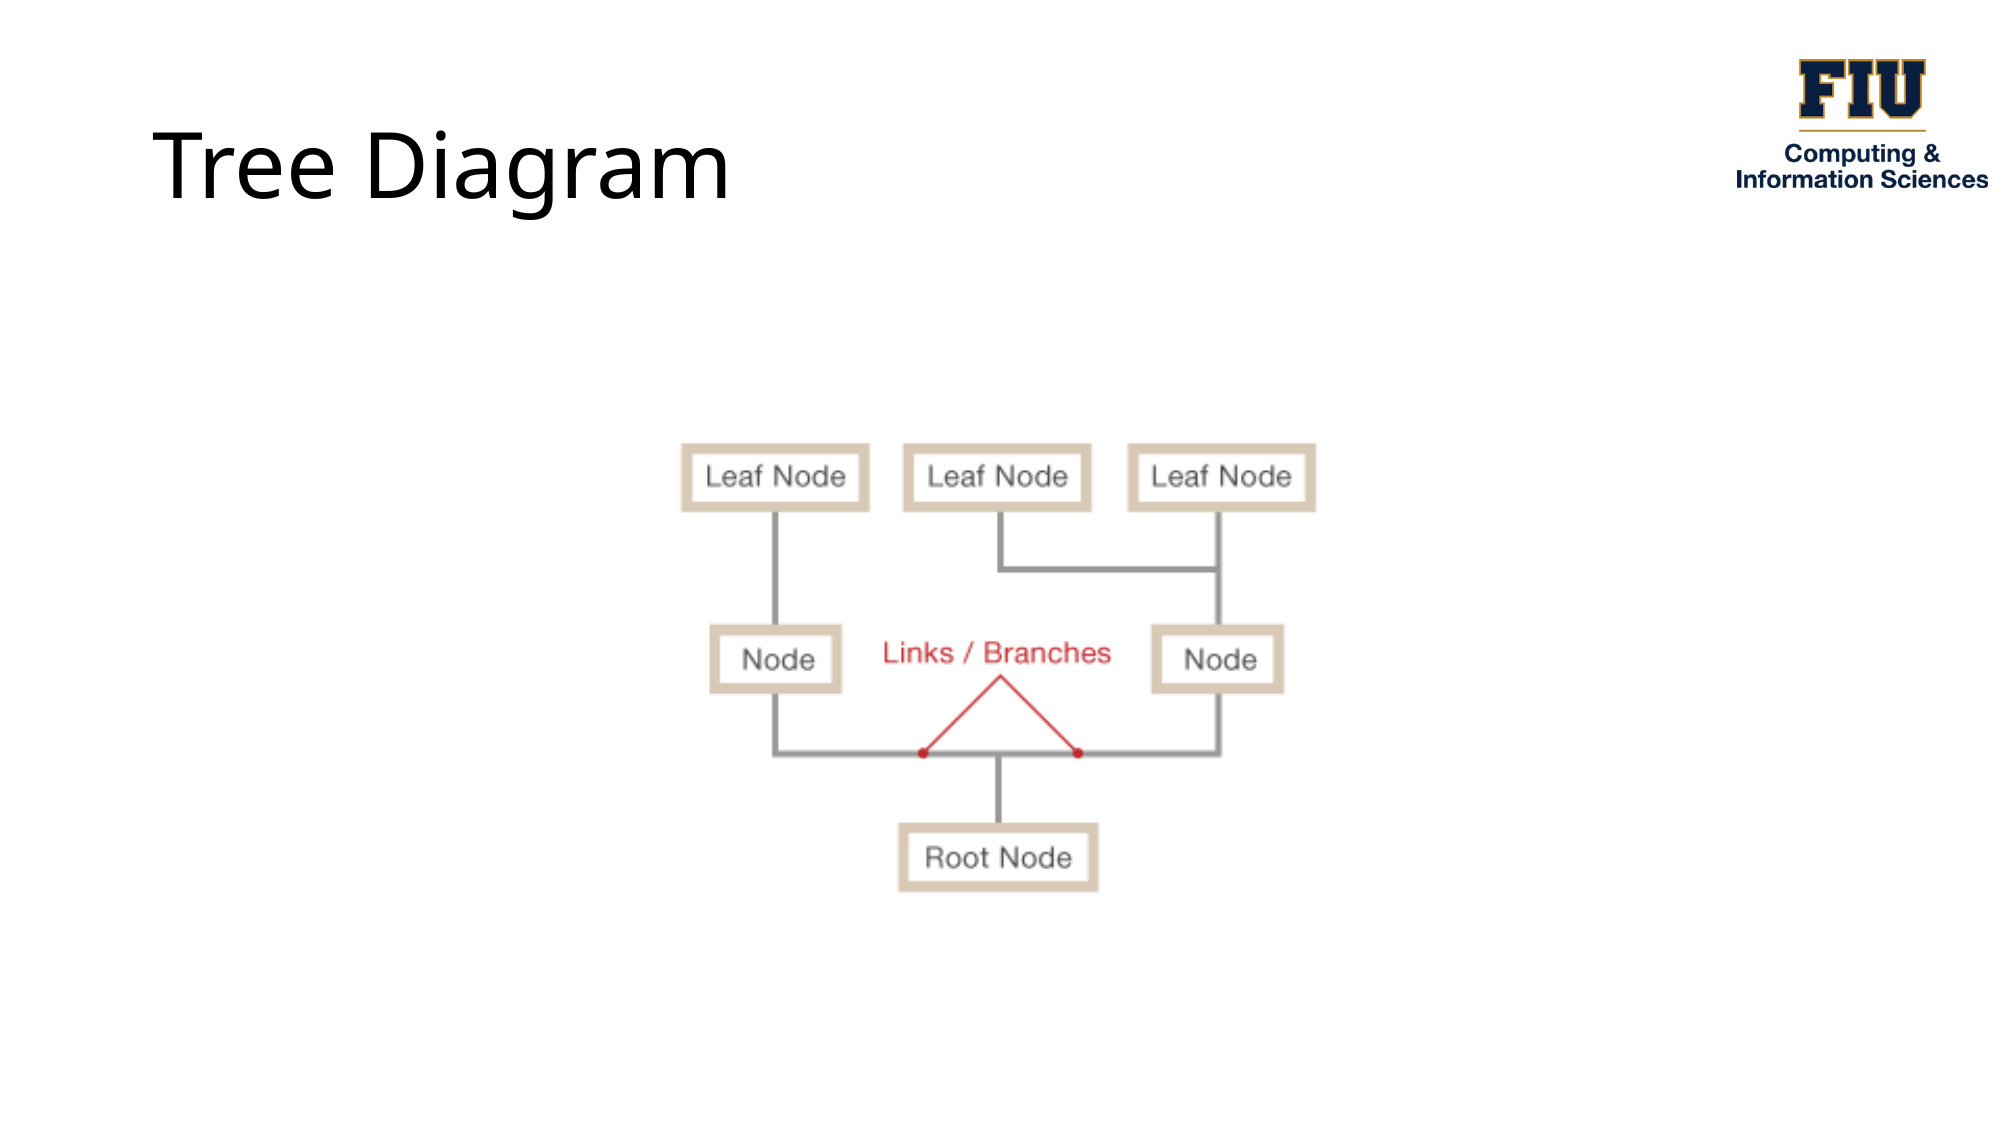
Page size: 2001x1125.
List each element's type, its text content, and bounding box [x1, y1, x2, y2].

picture [1863, 59, 1988, 188]
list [635, 373, 1365, 940]
title Tree Diagram [137, 59, 1863, 278]
